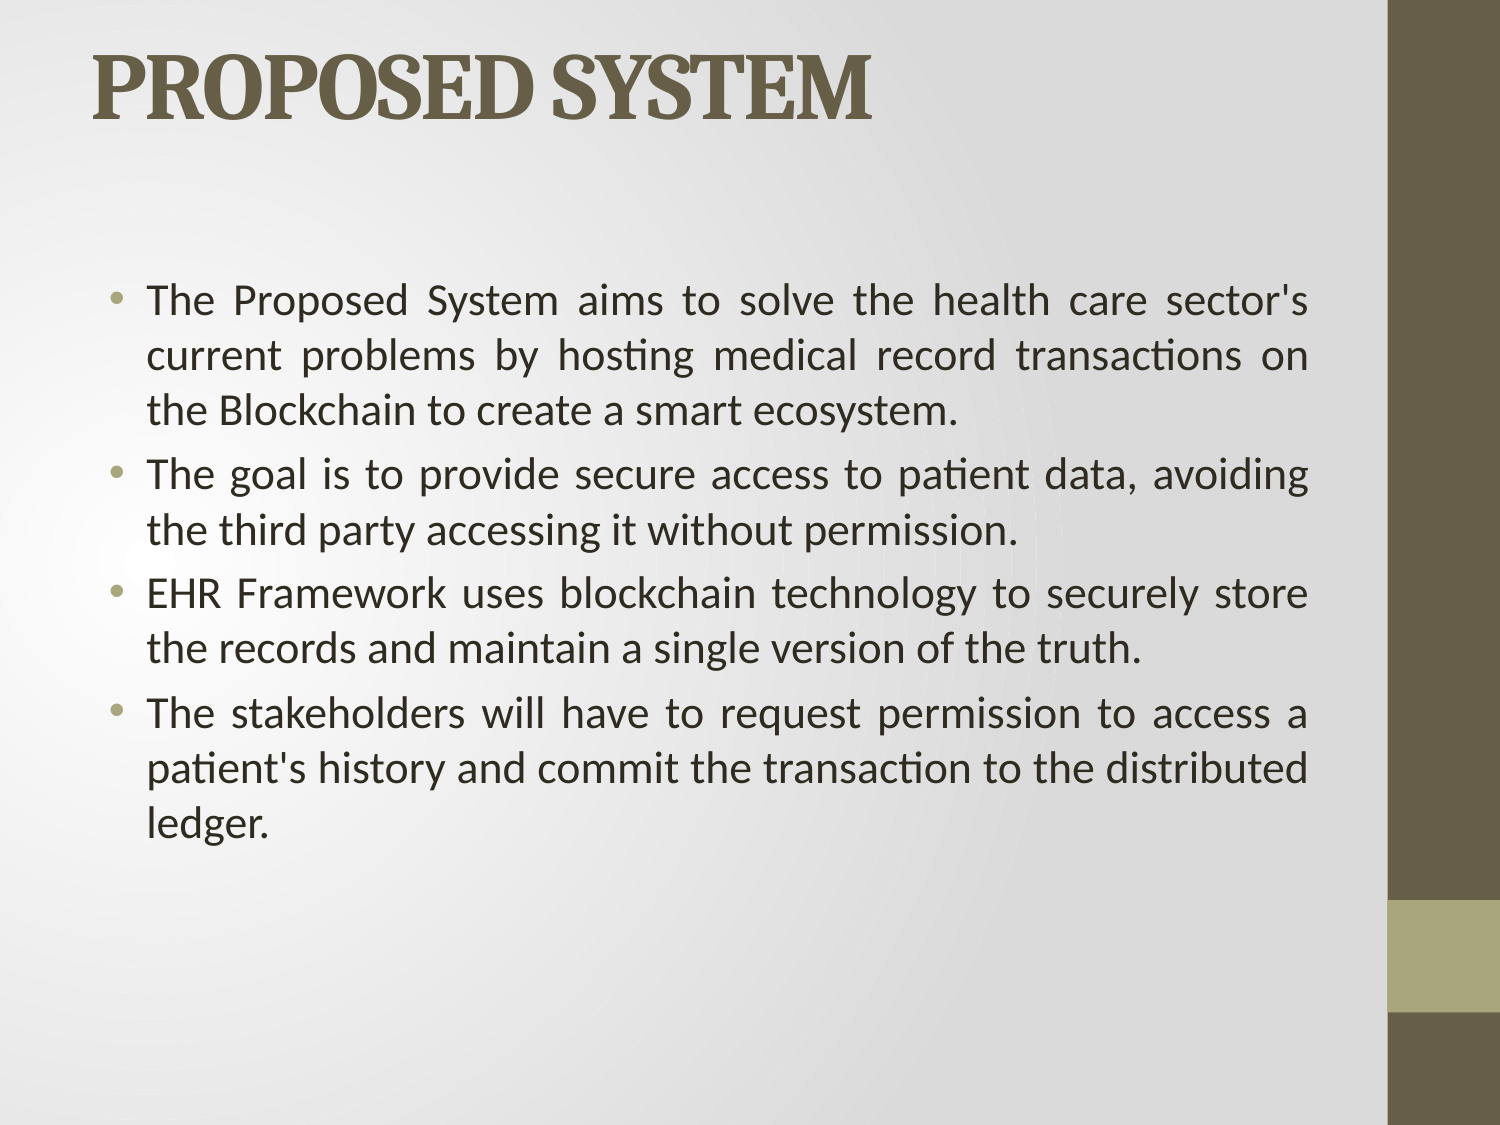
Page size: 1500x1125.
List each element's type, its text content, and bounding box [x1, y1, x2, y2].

title PROPOSED SYSTEM [75, 45, 1325, 233]
list The Proposed System aims to solve the health care sector's current problems by hosting medical record transactions on the Blockchain to create a smart ecosystem. The goal is to provide secure access to patient data, avoiding the third party accessing it without permission. EHR Framework uses blockchain technology to securely store the records and maintain a single version of the truth. The stakeholders will have to request permission to access a patient's history and commit the transaction to the distributed ledger. [75, 262, 1325, 1050]
